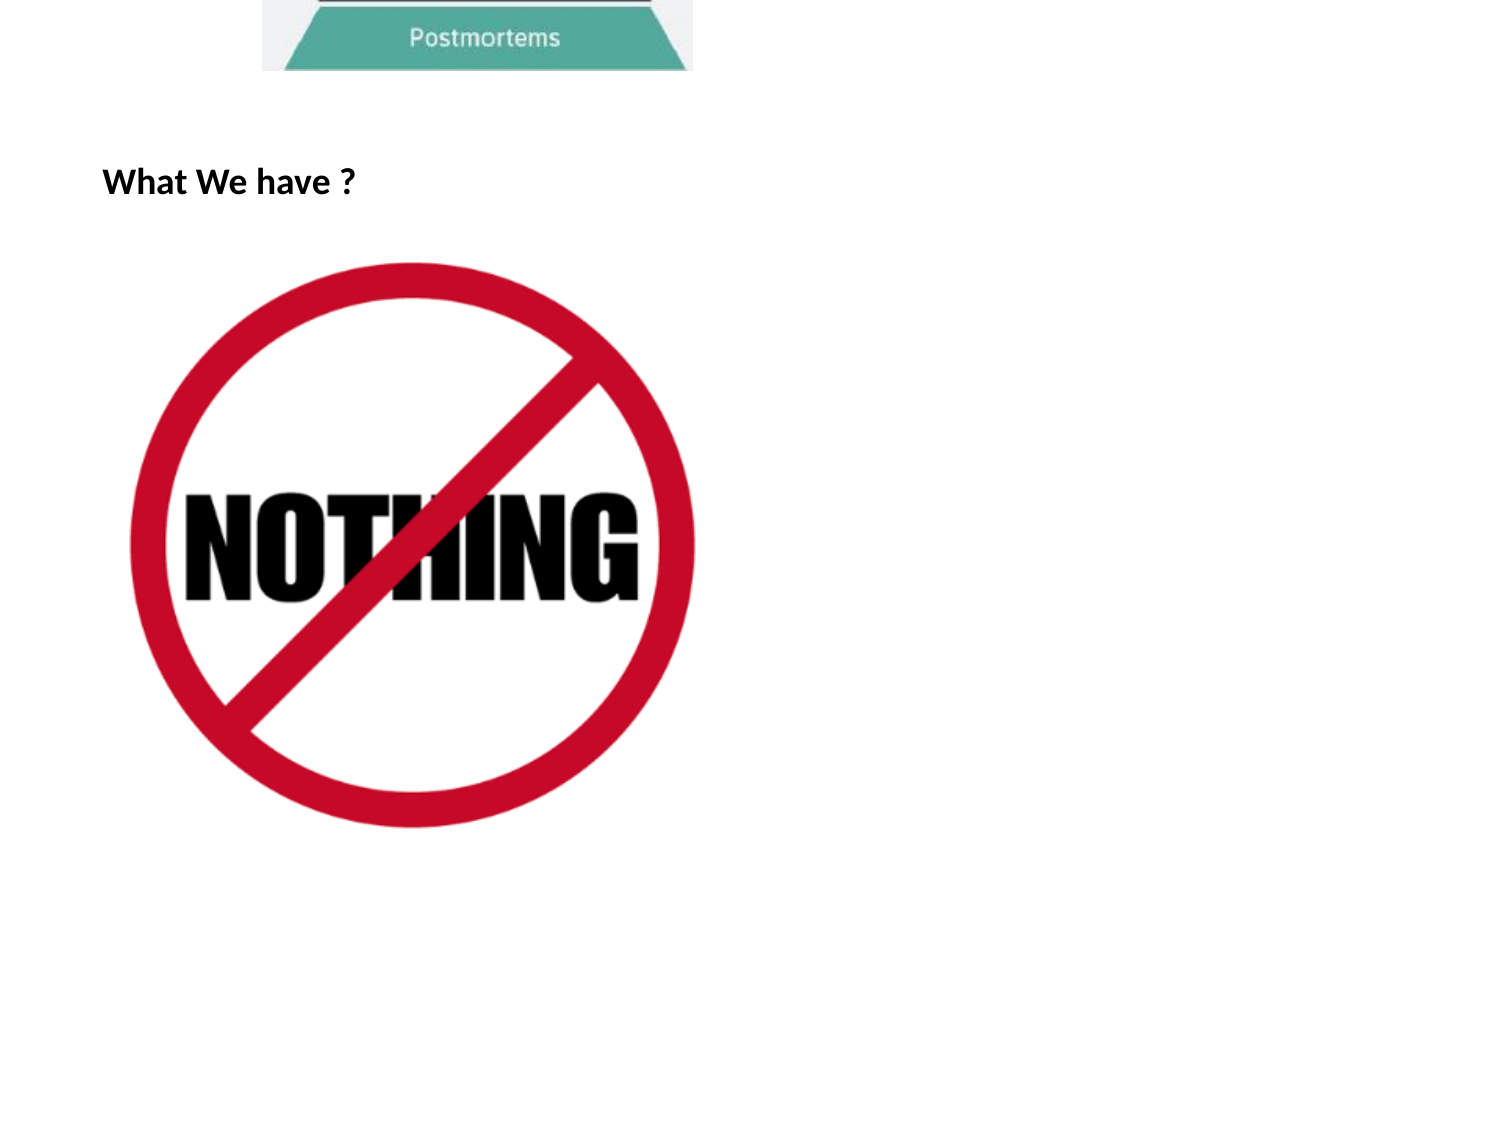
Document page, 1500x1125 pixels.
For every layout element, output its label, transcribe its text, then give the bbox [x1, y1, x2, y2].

picture [124, 262, 699, 832]
picture [262, 0, 693, 71]
text_box What We have ? [87, 149, 688, 210]
